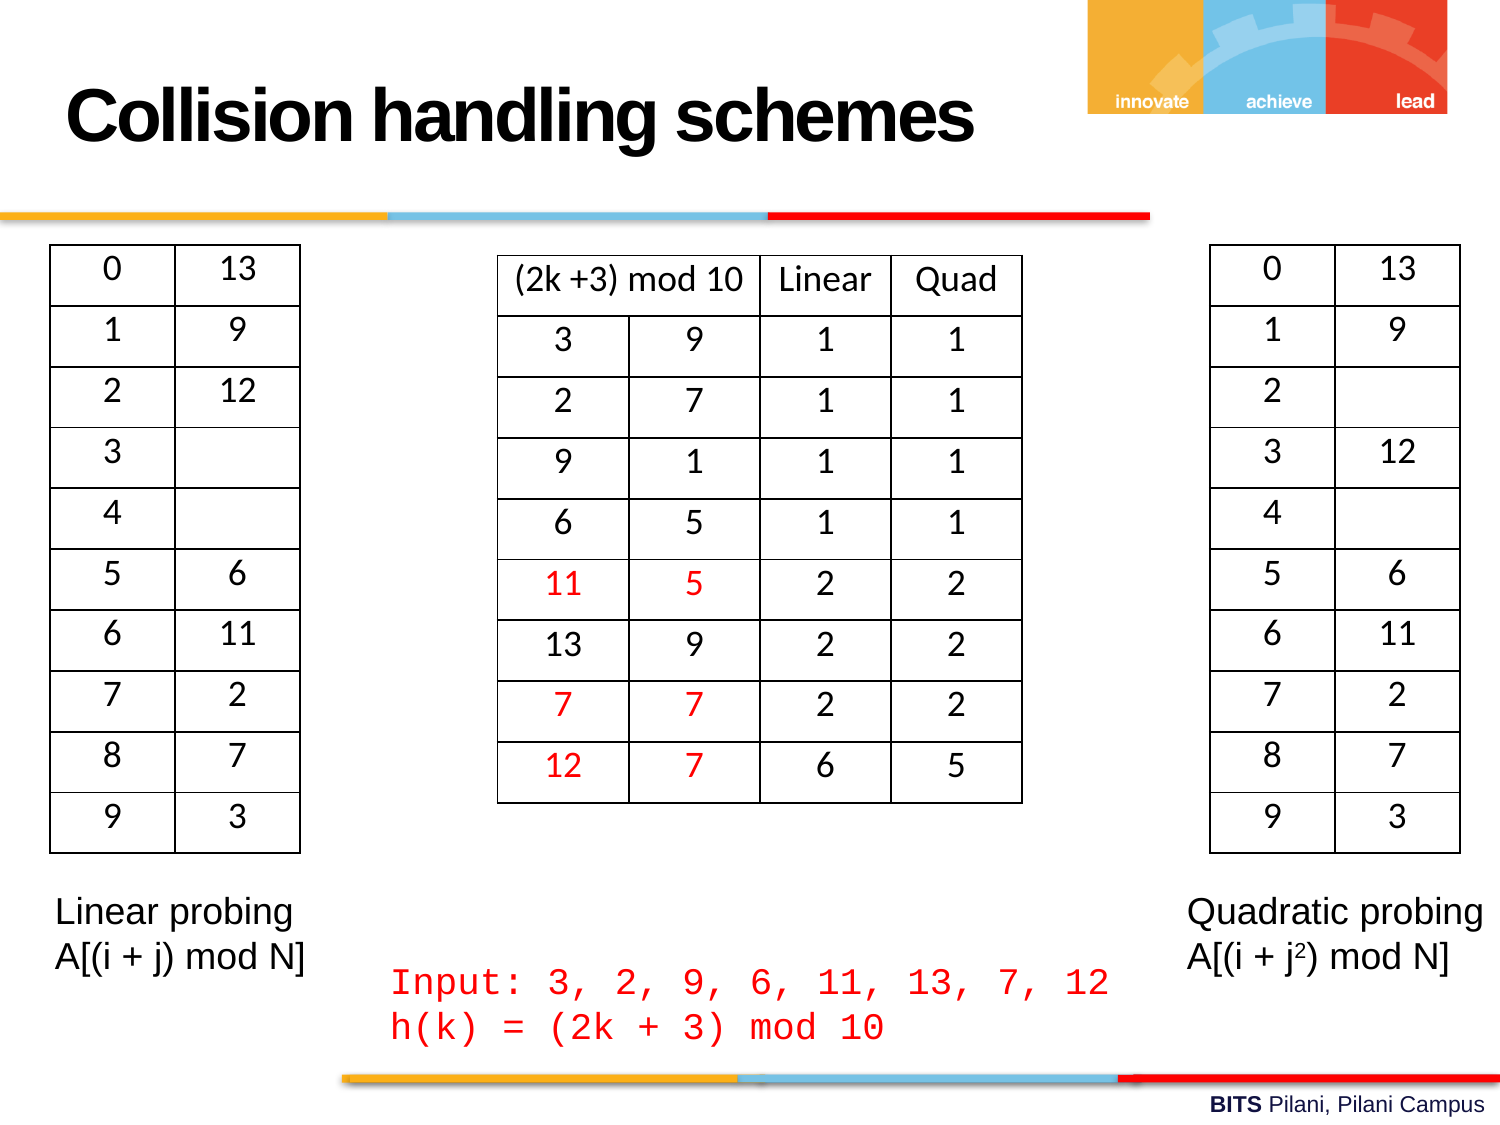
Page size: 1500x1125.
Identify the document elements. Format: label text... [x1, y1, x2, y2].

table_cell [176, 428, 299, 487]
table_cell [1336, 368, 1459, 427]
table_cell [1336, 489, 1459, 548]
table_header 13 [176, 246, 299, 305]
table_cell 9 [630, 317, 759, 376]
table_cell 1 [761, 500, 890, 559]
table_cell 2 [892, 682, 1021, 741]
table_header 0 [51, 246, 174, 305]
table_cell 2 [892, 621, 1021, 680]
text_box Input: 3, 2, 9, 6, 11, 13, 7, 12 h(k) = (2k + 3) mod 10 [375, 949, 1125, 1055]
table_cell 7 [498, 682, 628, 741]
table_header (2k +3) mod 10 [498, 256, 759, 315]
table_cell 7 [1336, 733, 1459, 792]
table_cell 12 [176, 368, 299, 427]
table_cell 9 [51, 793, 174, 852]
table_cell 9 [630, 621, 759, 680]
table_cell 11 [498, 560, 628, 619]
table_cell 9 [1336, 307, 1459, 366]
table_header Quad [892, 256, 1021, 315]
table_cell 3 [176, 793, 299, 852]
picture [1087, 0, 1448, 114]
table_cell 9 [176, 307, 299, 366]
table_cell 6 [1211, 611, 1334, 670]
table_cell 6 [51, 611, 174, 670]
text_box Linear probing A[(i + j) mod N] [40, 879, 322, 985]
table_cell 2 [51, 368, 174, 427]
table_cell 5 [630, 500, 759, 559]
table_cell 1 [761, 439, 890, 498]
table_cell 1 [761, 317, 890, 376]
table_header 0 [1211, 246, 1334, 305]
table_cell 4 [1211, 489, 1334, 548]
table_cell 7 [1211, 672, 1334, 731]
table_cell 9 [498, 439, 628, 498]
table_cell 1 [892, 378, 1021, 437]
table_cell 1 [761, 378, 890, 437]
table_cell 1 [1211, 307, 1334, 366]
table_cell 2 [1211, 368, 1334, 427]
text_box Quadratic probing A[(i + j2) mod N] [1172, 879, 1500, 985]
table_cell 5 [630, 560, 759, 619]
table_cell 2 [761, 682, 890, 741]
table_cell 8 [1211, 733, 1334, 792]
list Collision handling schemes [50, 24, 1088, 213]
table_cell 7 [51, 672, 174, 731]
table_cell 2 [1336, 672, 1459, 731]
table_cell 1 [892, 317, 1021, 376]
table_cell 5 [892, 743, 1021, 802]
table_cell [176, 489, 299, 548]
table_cell 2 [761, 560, 890, 619]
table_cell 1 [630, 439, 759, 498]
table_cell 6 [498, 500, 628, 559]
table_cell 12 [498, 743, 628, 802]
table_cell 8 [51, 733, 174, 792]
table_cell 3 [1336, 793, 1459, 852]
table_cell 3 [1211, 428, 1334, 487]
table_cell 2 [498, 378, 628, 437]
table_cell 5 [51, 550, 174, 609]
table_cell 3 [498, 317, 628, 376]
table_cell 6 [1336, 550, 1459, 609]
table_cell 1 [892, 500, 1021, 559]
table_cell 2 [176, 672, 299, 731]
table_cell 2 [892, 560, 1021, 619]
table_cell 6 [761, 743, 890, 802]
table_cell 7 [630, 682, 759, 741]
table_cell 7 [176, 733, 299, 792]
table_cell 13 [498, 621, 628, 680]
table_cell 1 [51, 307, 174, 366]
table_header Linear [761, 256, 890, 315]
table_cell 9 [1211, 793, 1334, 852]
table_header 13 [1336, 246, 1459, 305]
table_cell 2 [761, 621, 890, 680]
table_cell 6 [176, 550, 299, 609]
table_cell 4 [51, 489, 174, 548]
table_cell 7 [630, 378, 759, 437]
table_cell 7 [630, 743, 759, 802]
table_cell 11 [176, 611, 299, 670]
table_cell 1 [892, 439, 1021, 498]
table_cell 12 [1336, 428, 1459, 487]
table_cell 11 [1336, 611, 1459, 670]
table_cell 3 [51, 428, 174, 487]
table_cell 5 [1211, 550, 1334, 609]
